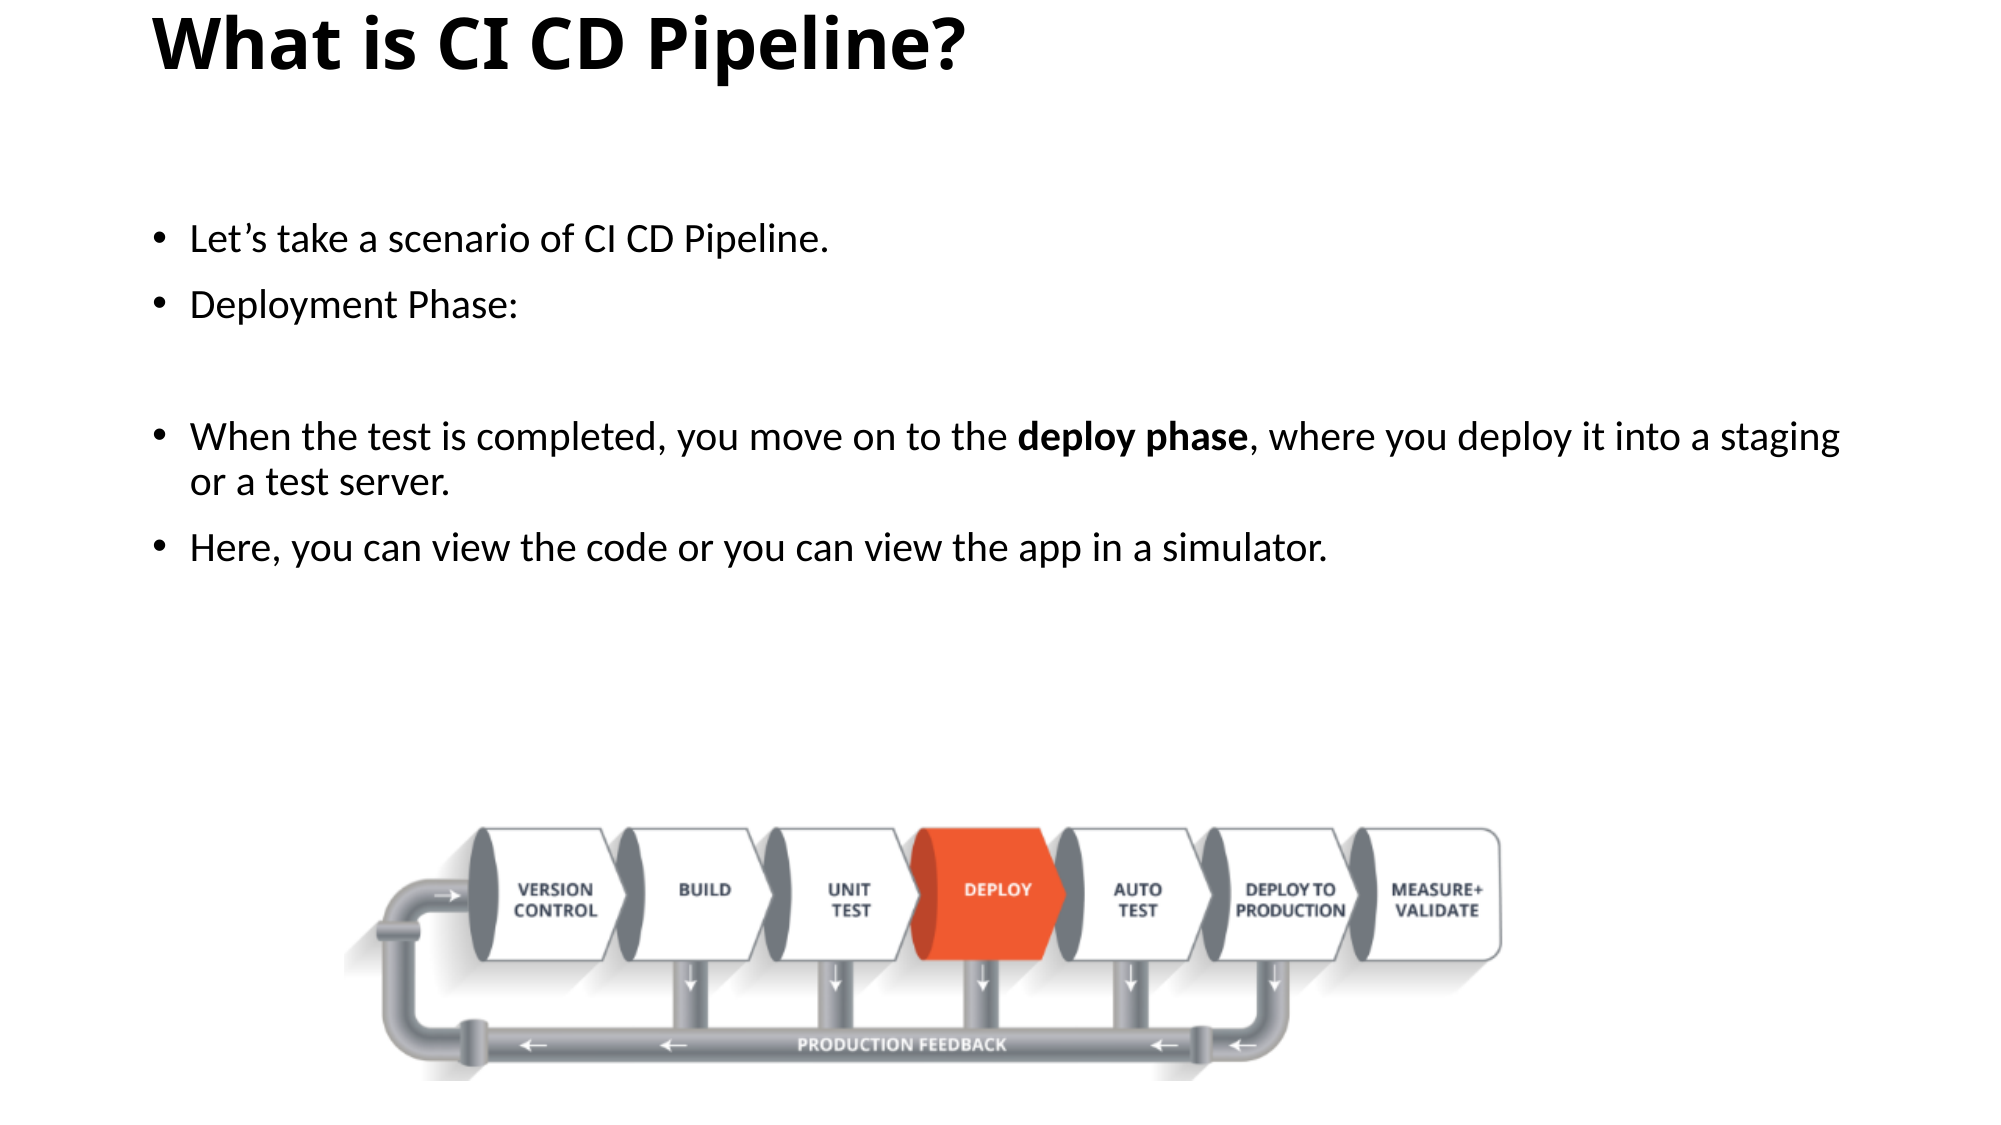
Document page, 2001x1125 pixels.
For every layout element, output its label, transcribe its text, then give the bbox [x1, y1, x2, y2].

title What is CI CD Pipeline? [137, 0, 1863, 93]
picture [344, 819, 1529, 1081]
list Let’s take a scenario of CI CD Pipeline. Deployment Phase: When the test is completed, you move on to the deploy phase, where you deploy it into a staging or a test server. Here, you can view the code or you can view the app in a simulator. [137, 209, 1863, 820]
